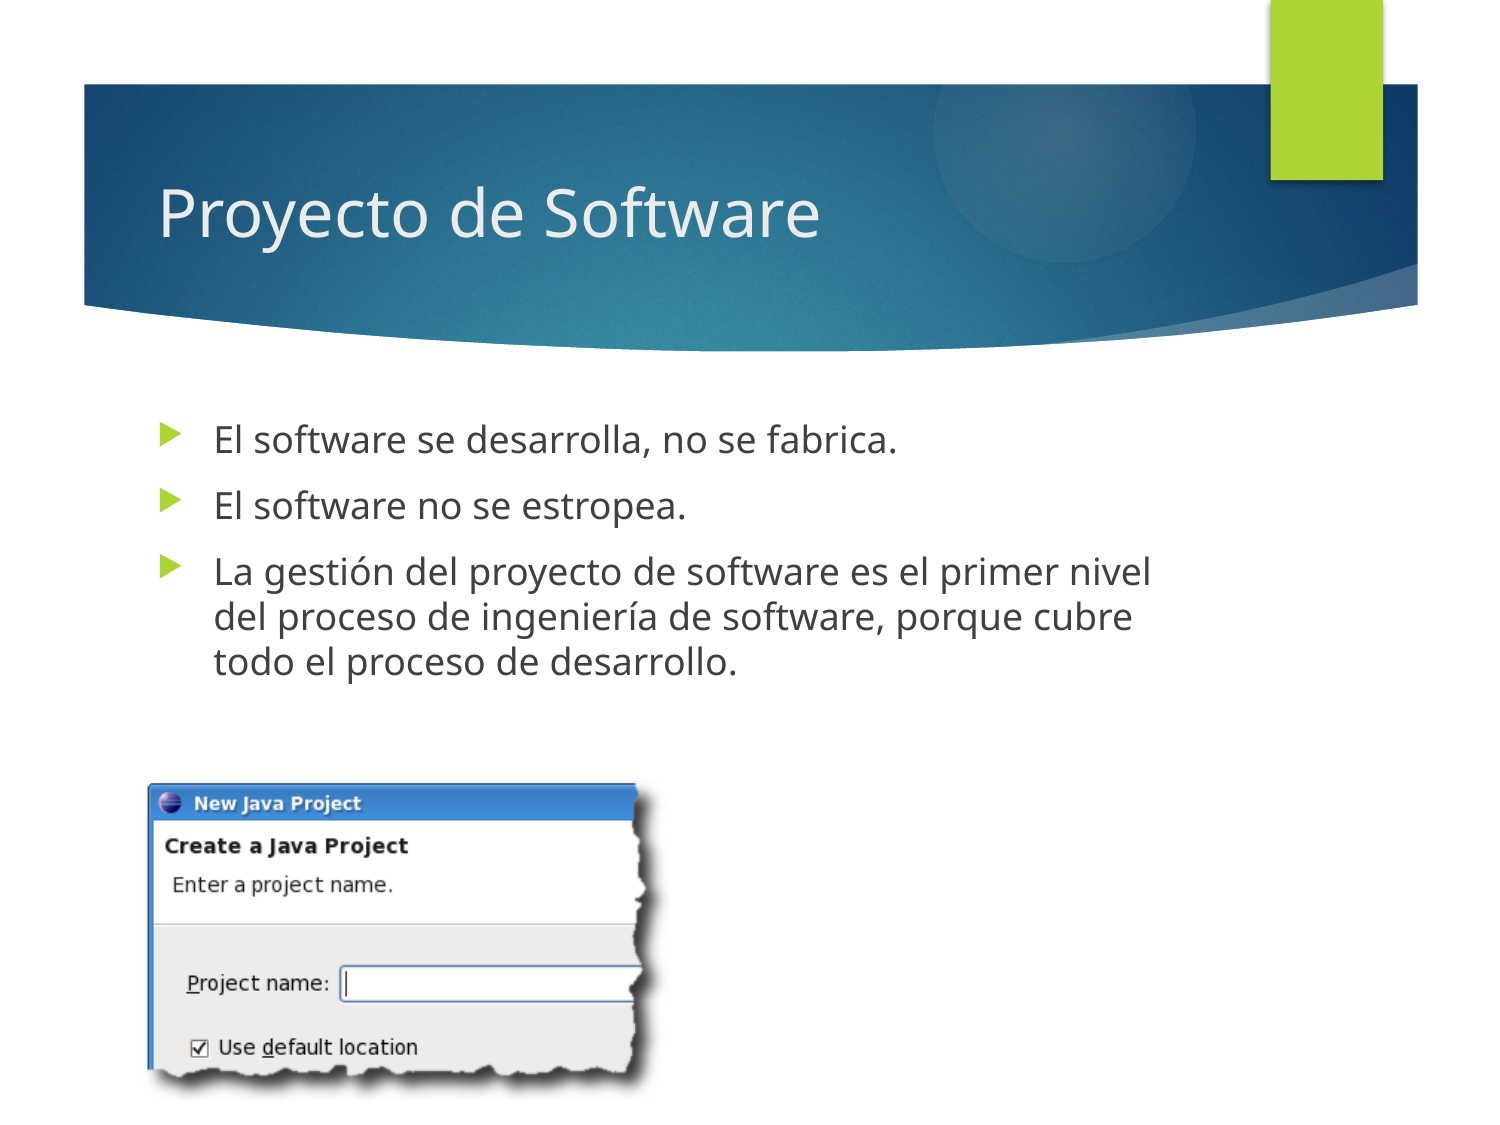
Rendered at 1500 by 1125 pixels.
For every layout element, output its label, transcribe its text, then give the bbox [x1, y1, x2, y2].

picture [141, 776, 671, 1101]
list El software se desarrolla, no se fabrica. El software no se estropea. La gestión del proyecto de software es el primer nivel del proceso de ingeniería de software, porque cubre todo el proceso de desarrollo. [142, 408, 1183, 988]
title Proyecto de Software [142, 152, 1183, 269]
